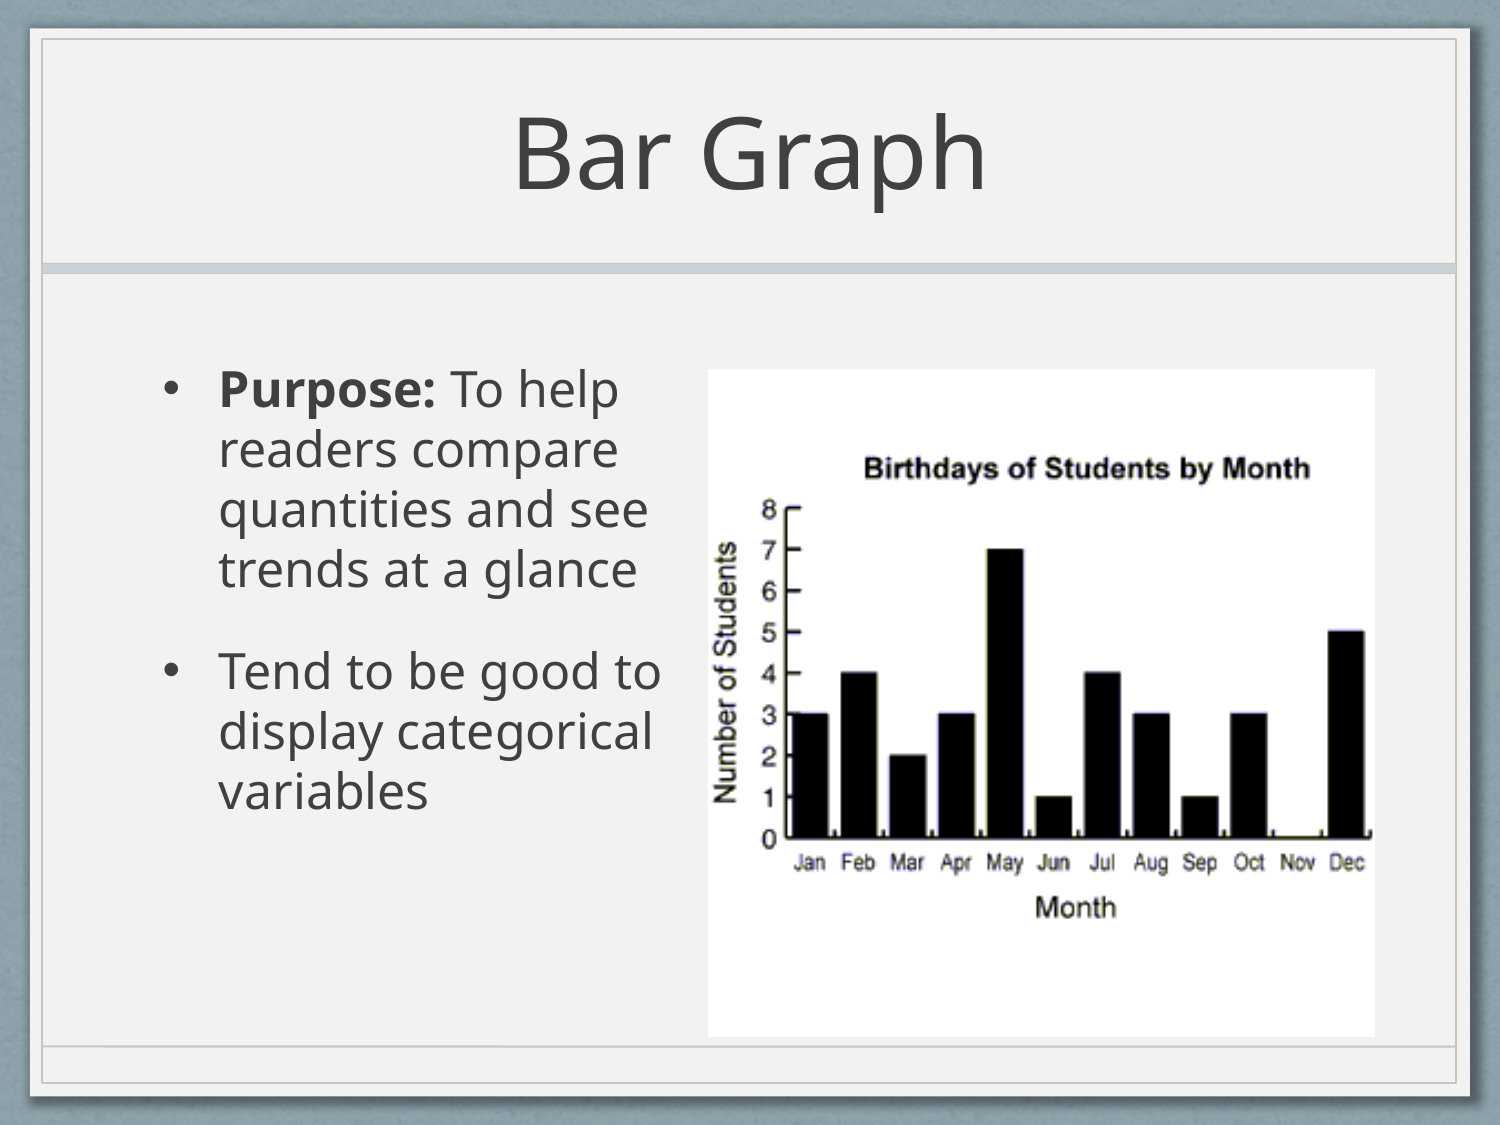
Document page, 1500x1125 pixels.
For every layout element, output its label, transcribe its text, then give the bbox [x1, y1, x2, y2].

list Purpose: To help readers compare quantities and see trends at a glance Tend to be good to display categorical variables [147, 350, 709, 995]
picture [707, 369, 1376, 1038]
title Bar Graph [147, 40, 1353, 260]
